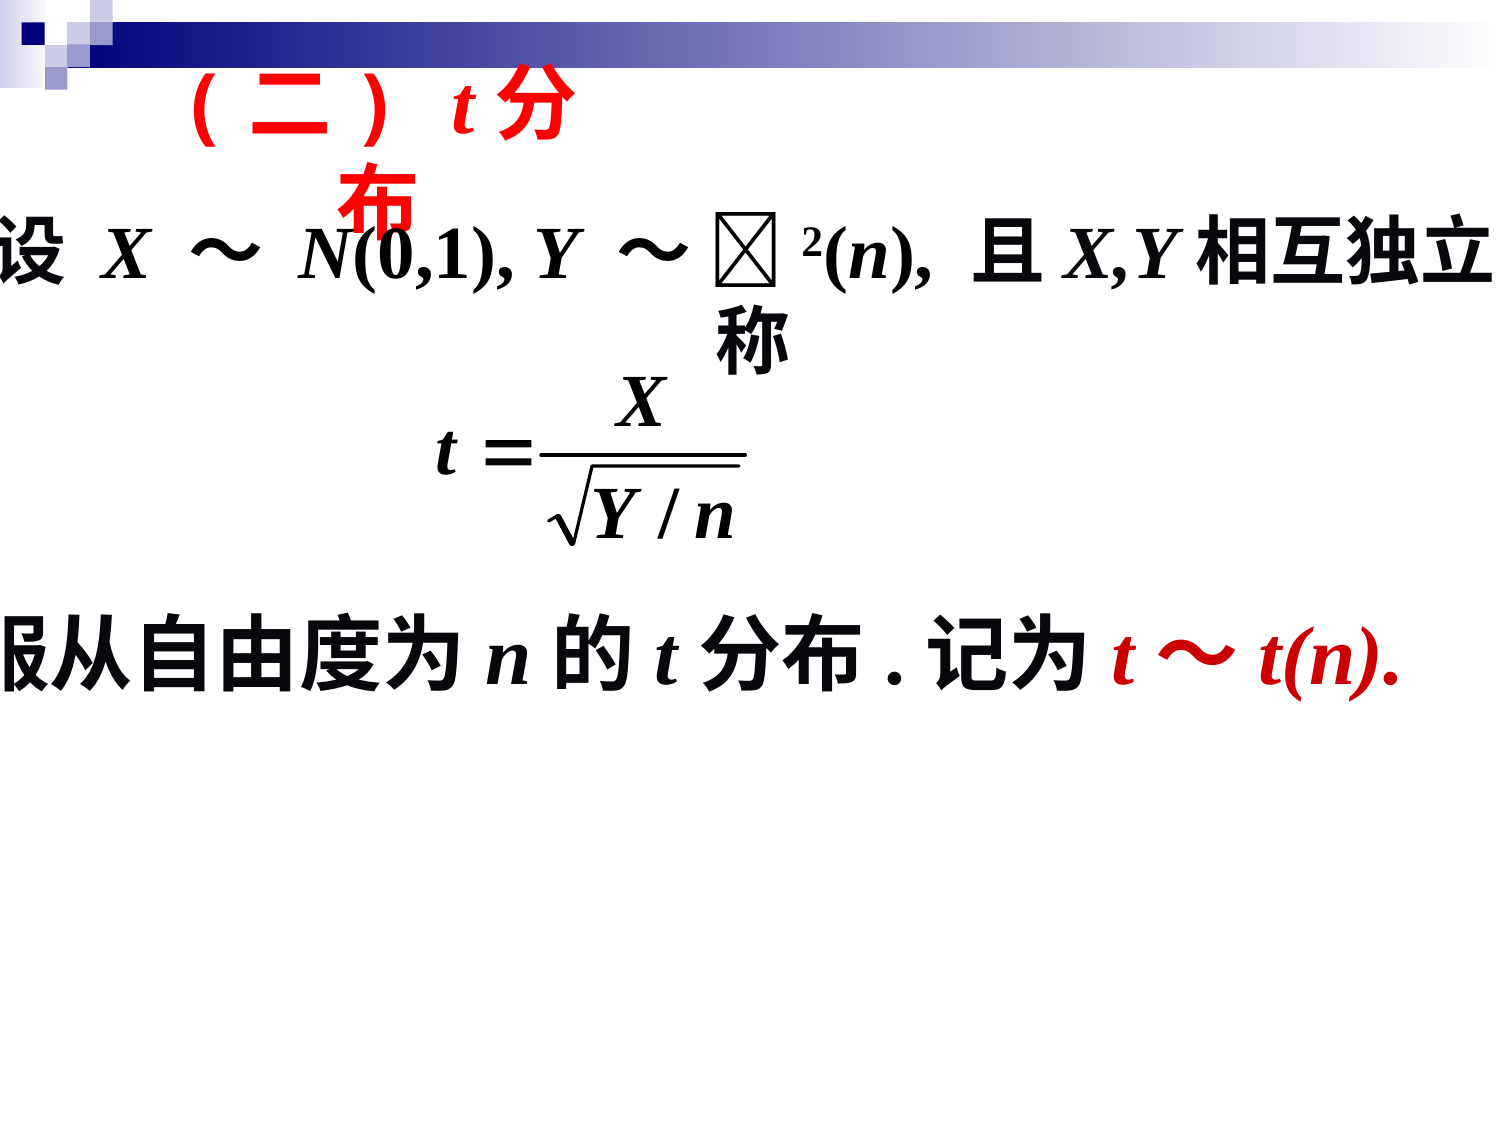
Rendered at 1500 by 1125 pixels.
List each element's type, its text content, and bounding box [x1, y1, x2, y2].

text_box [112, 392, 1500, 713]
text_box 服从自由度为n的t分布.记为t～t(n). [0, 593, 1419, 709]
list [423, 349, 762, 563]
text_box 设 X ～ N(0,1), Y ～ 2(n), 且X,Y相互独立,称 [0, 196, 1500, 392]
text_box (二) t分布 [123, 42, 632, 196]
